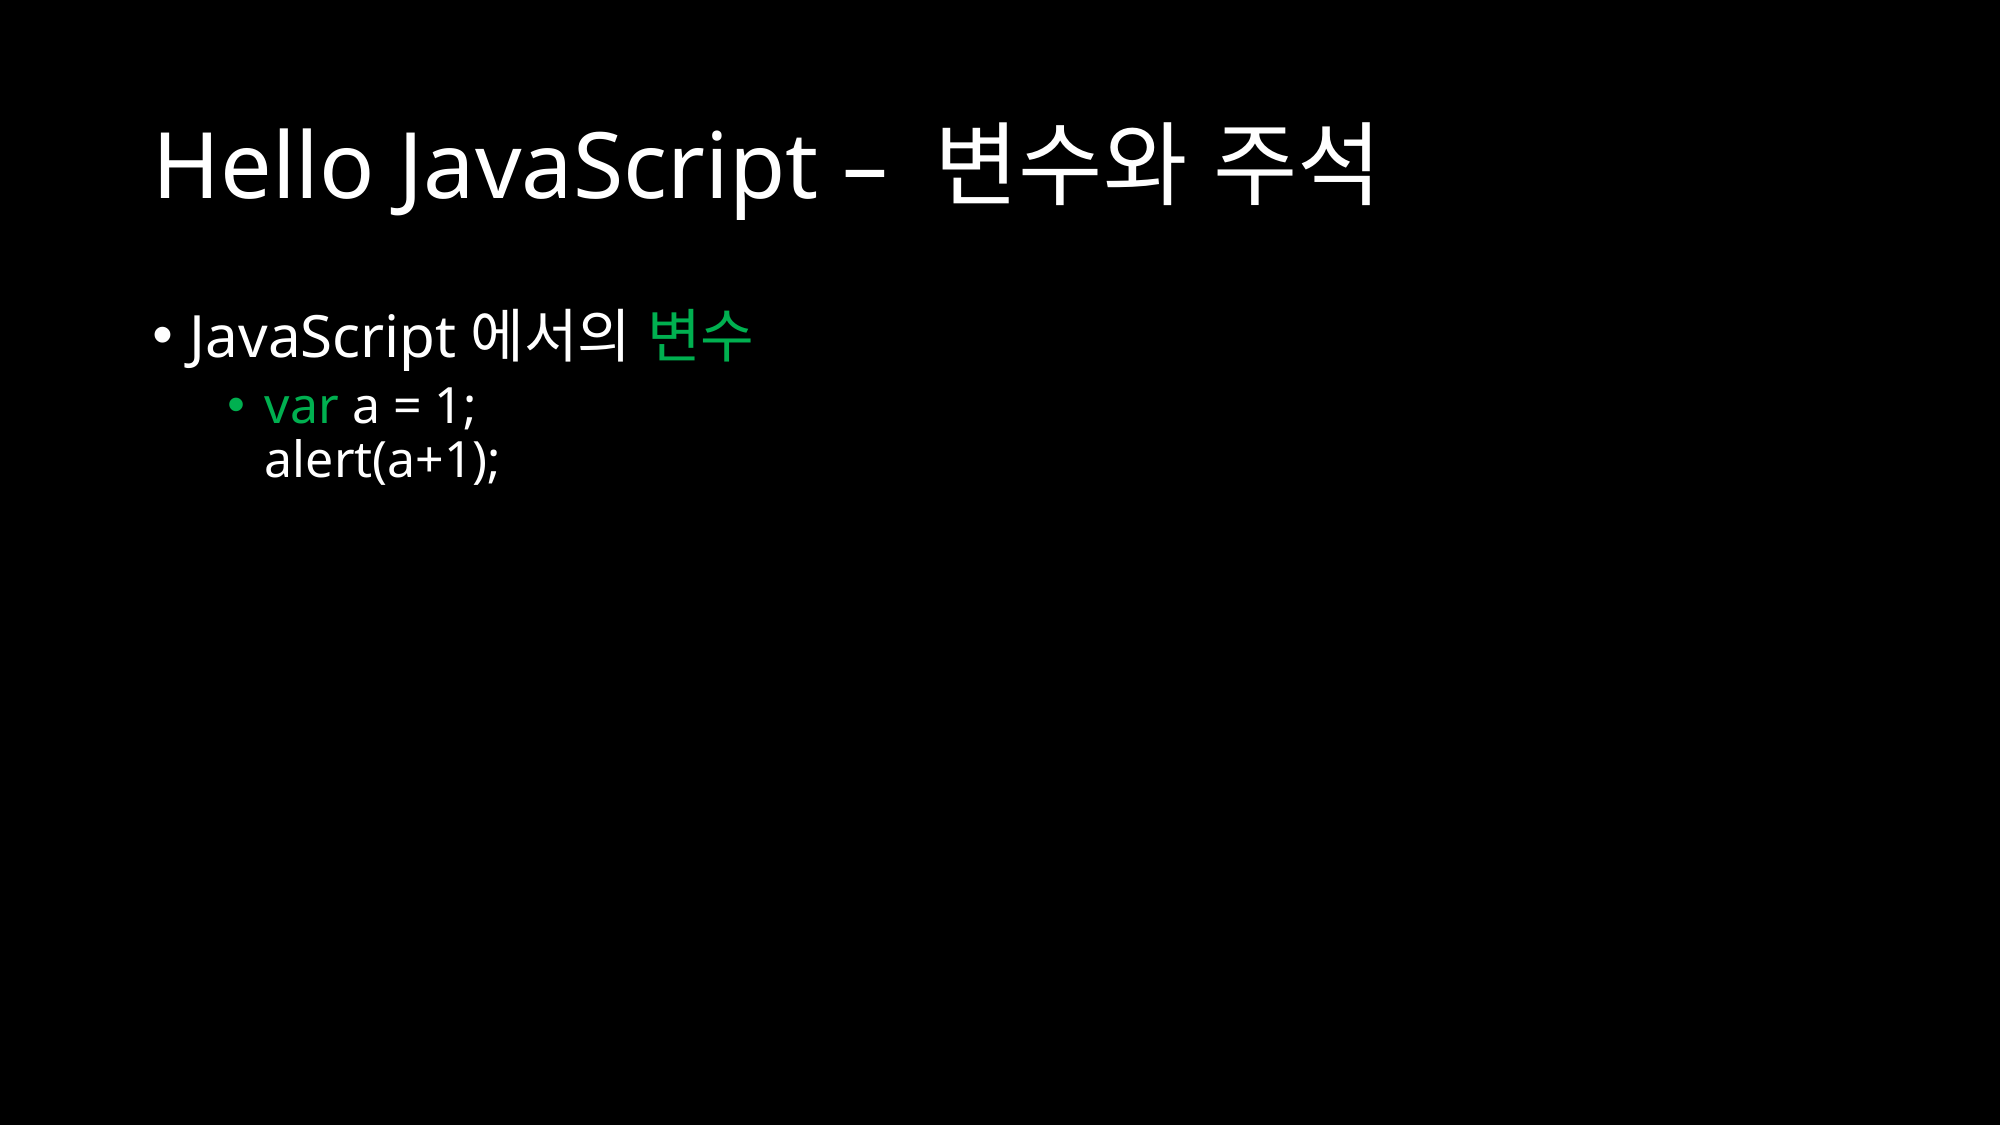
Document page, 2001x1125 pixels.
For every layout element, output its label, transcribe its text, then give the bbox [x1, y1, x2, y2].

list JavaScript에서의 변수 var a = 1; alert(a+1); [137, 299, 1863, 1014]
title Hello JavaScript – 변수와 주석 [137, 59, 1863, 278]
